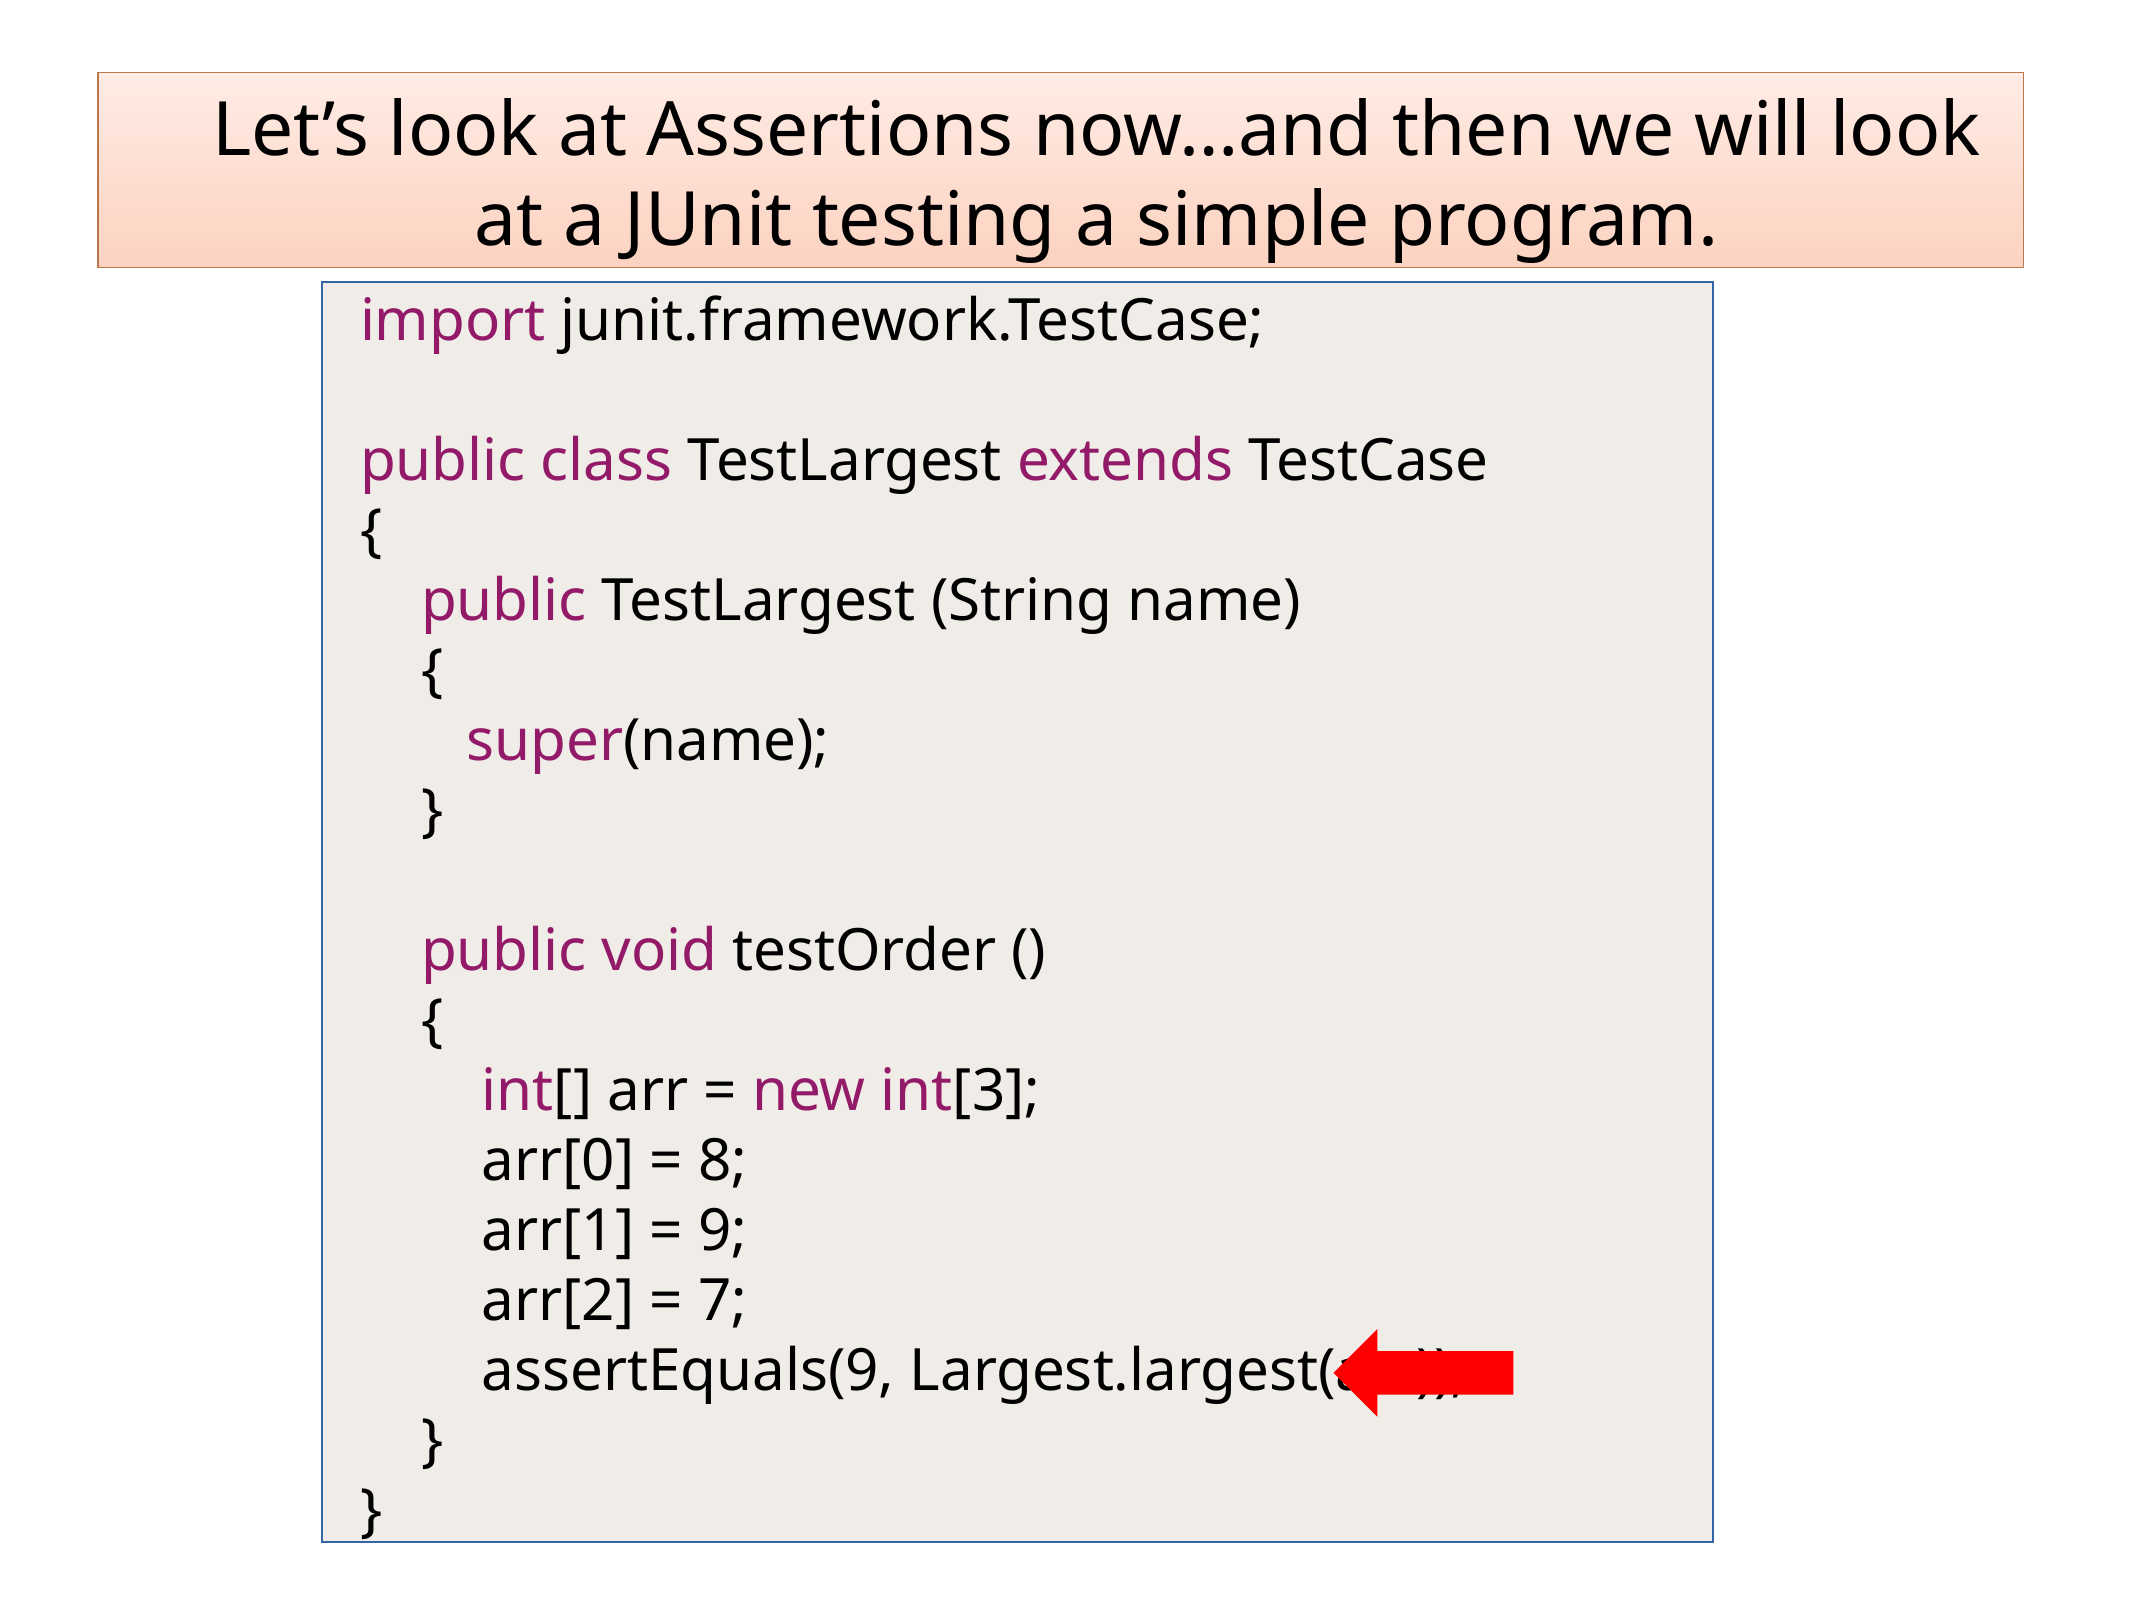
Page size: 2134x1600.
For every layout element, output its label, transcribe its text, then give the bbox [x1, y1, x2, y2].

text_box import junit.framework.TestCase; public class TestLargest extends TestCase { public TestLargest (String name) { super(name); } public void testOrder () { int[] arr = new int[3]; arr[0] = 8; arr[1] = 9; arr[2] = 7; assertEquals(9, Largest.largest(arr)); } } [322, 282, 1714, 1542]
text_box Let’s look at Assertions now…and then we will look at a JUnit testing a simple program. [97, 72, 2024, 268]
text_box [1335, 1331, 1513, 1415]
